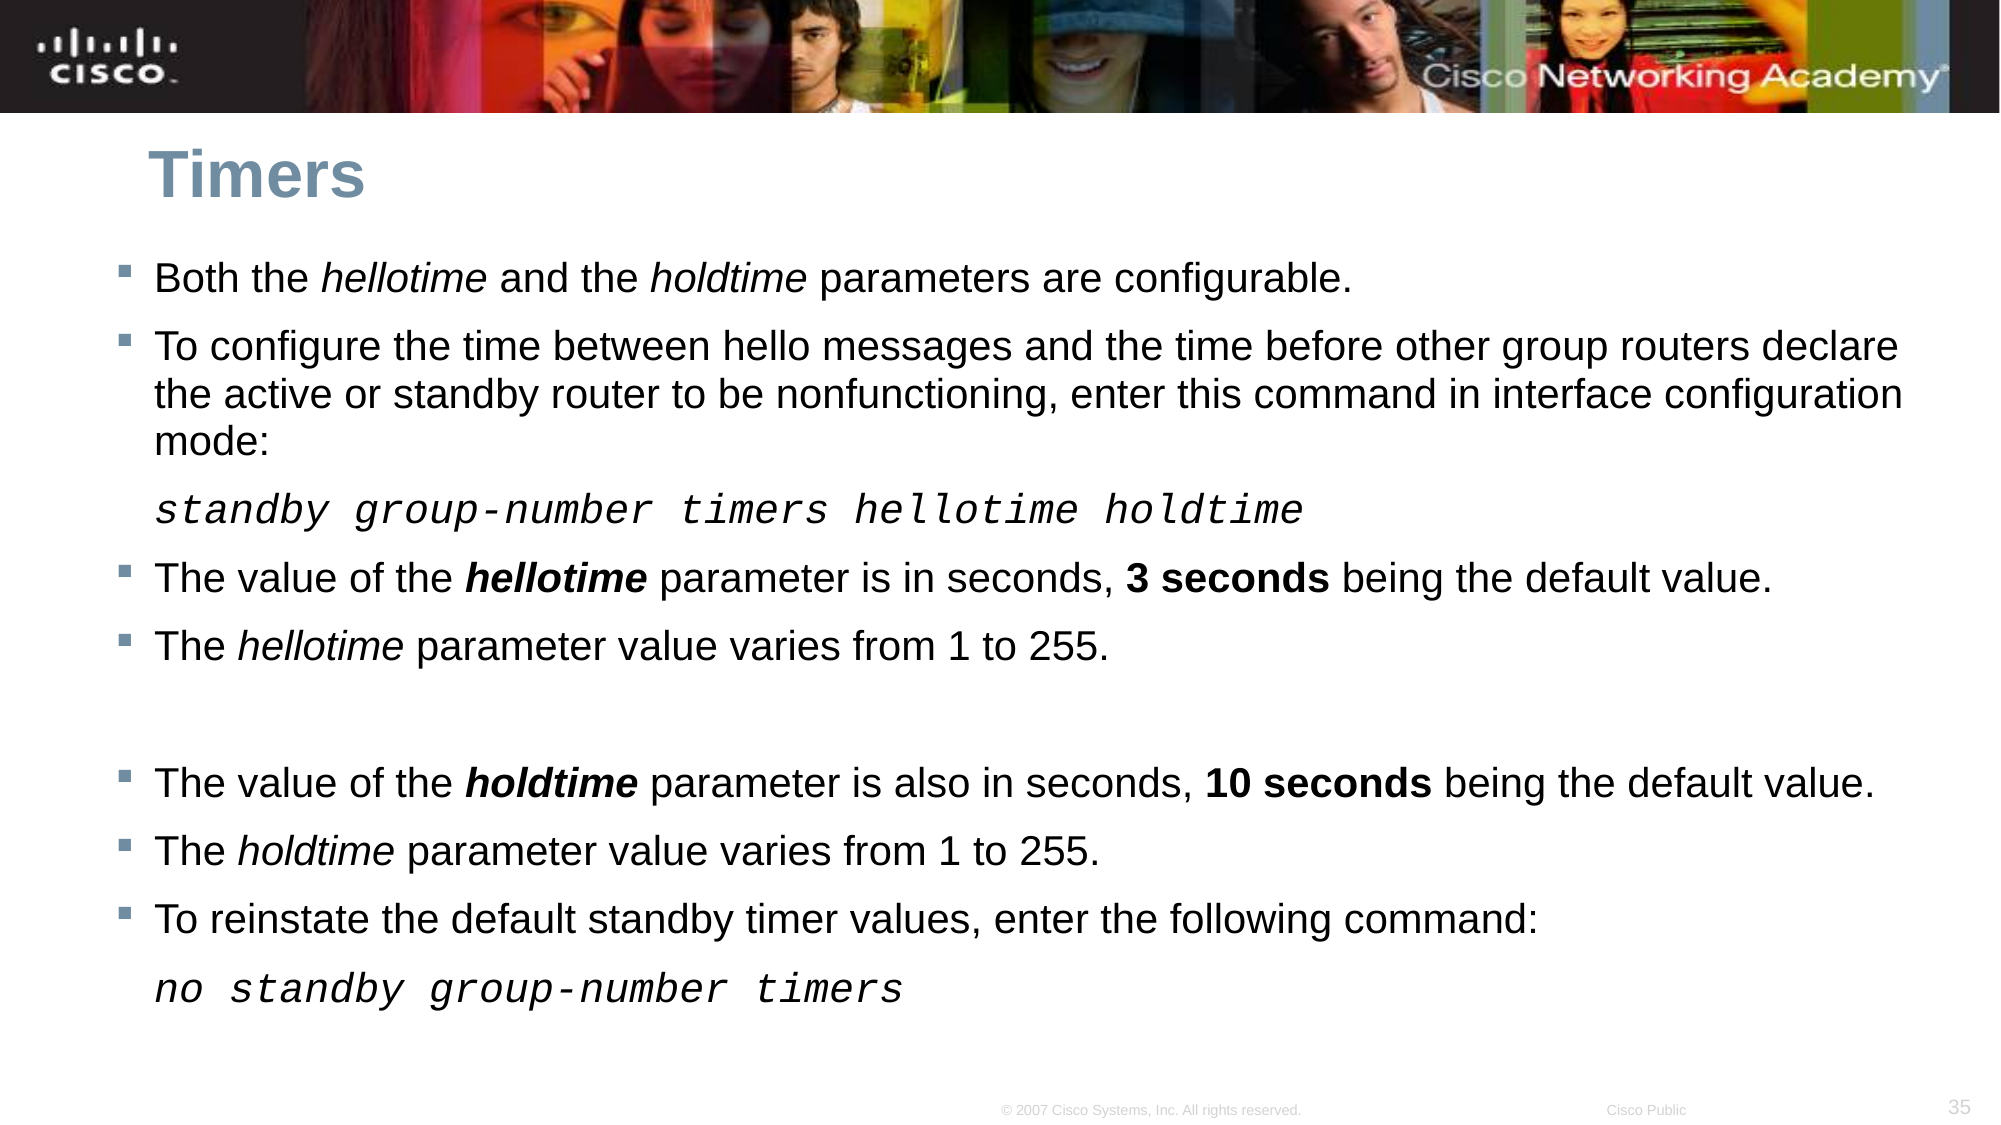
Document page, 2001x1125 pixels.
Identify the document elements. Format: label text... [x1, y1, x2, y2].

title Timers [135, 80, 1918, 219]
list Both the hellotime and the holdtime parameters are configurable. To configure the time between hello messages and the time before other group routers declare the active or standby router to be nonfunctioning, enter this command in interface configuration mode: standby group-number timers hellotime holdtime The value of the hellotime parameter is in seconds, 3 seconds being the default value. The hellotime parameter value varies from 1 to 255. The value of the holdtime parameter is also in seconds, 10 seconds being the default value. The holdtime parameter value varies from 1 to 255. To reinstate the default standby timer values, enter the following command: no standby group-number timers [101, 247, 1923, 1073]
picture [0, 0, 2000, 113]
